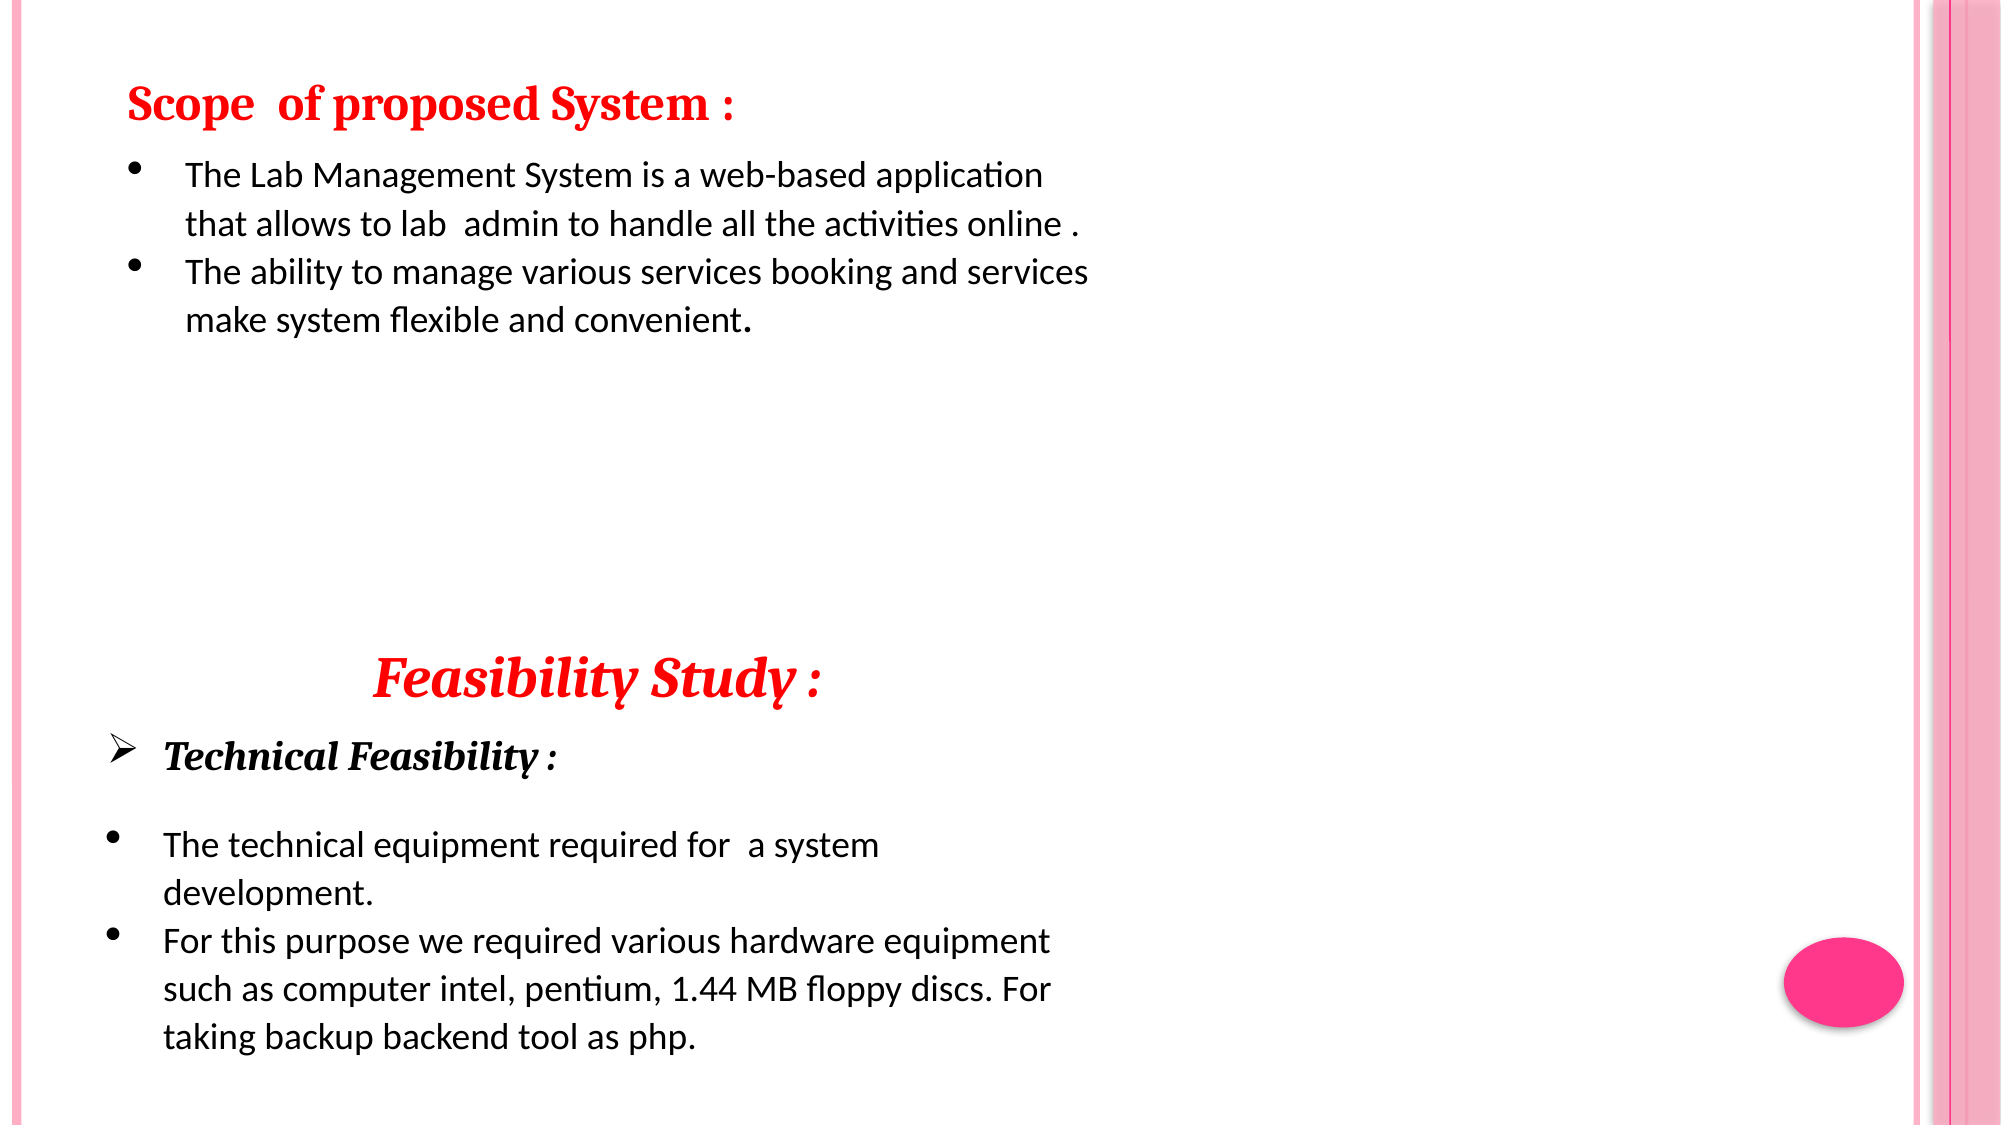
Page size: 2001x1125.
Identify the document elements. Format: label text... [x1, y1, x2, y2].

text_box Feasibility Study : Technical Feasibility : The technical equipment required for a system development. For this purpose we required various hardware equipment such as computer intel, pentium, 1.44 MB floppy discs. For taking backup backend tool as php. [92, 626, 1103, 1065]
text_box Scope of proposed System : The Lab Management System is a web-based application that allows to lab admin to handle all the activities online . The ability to manage various services booking and services make system flexible and convenient. [113, 59, 1114, 348]
